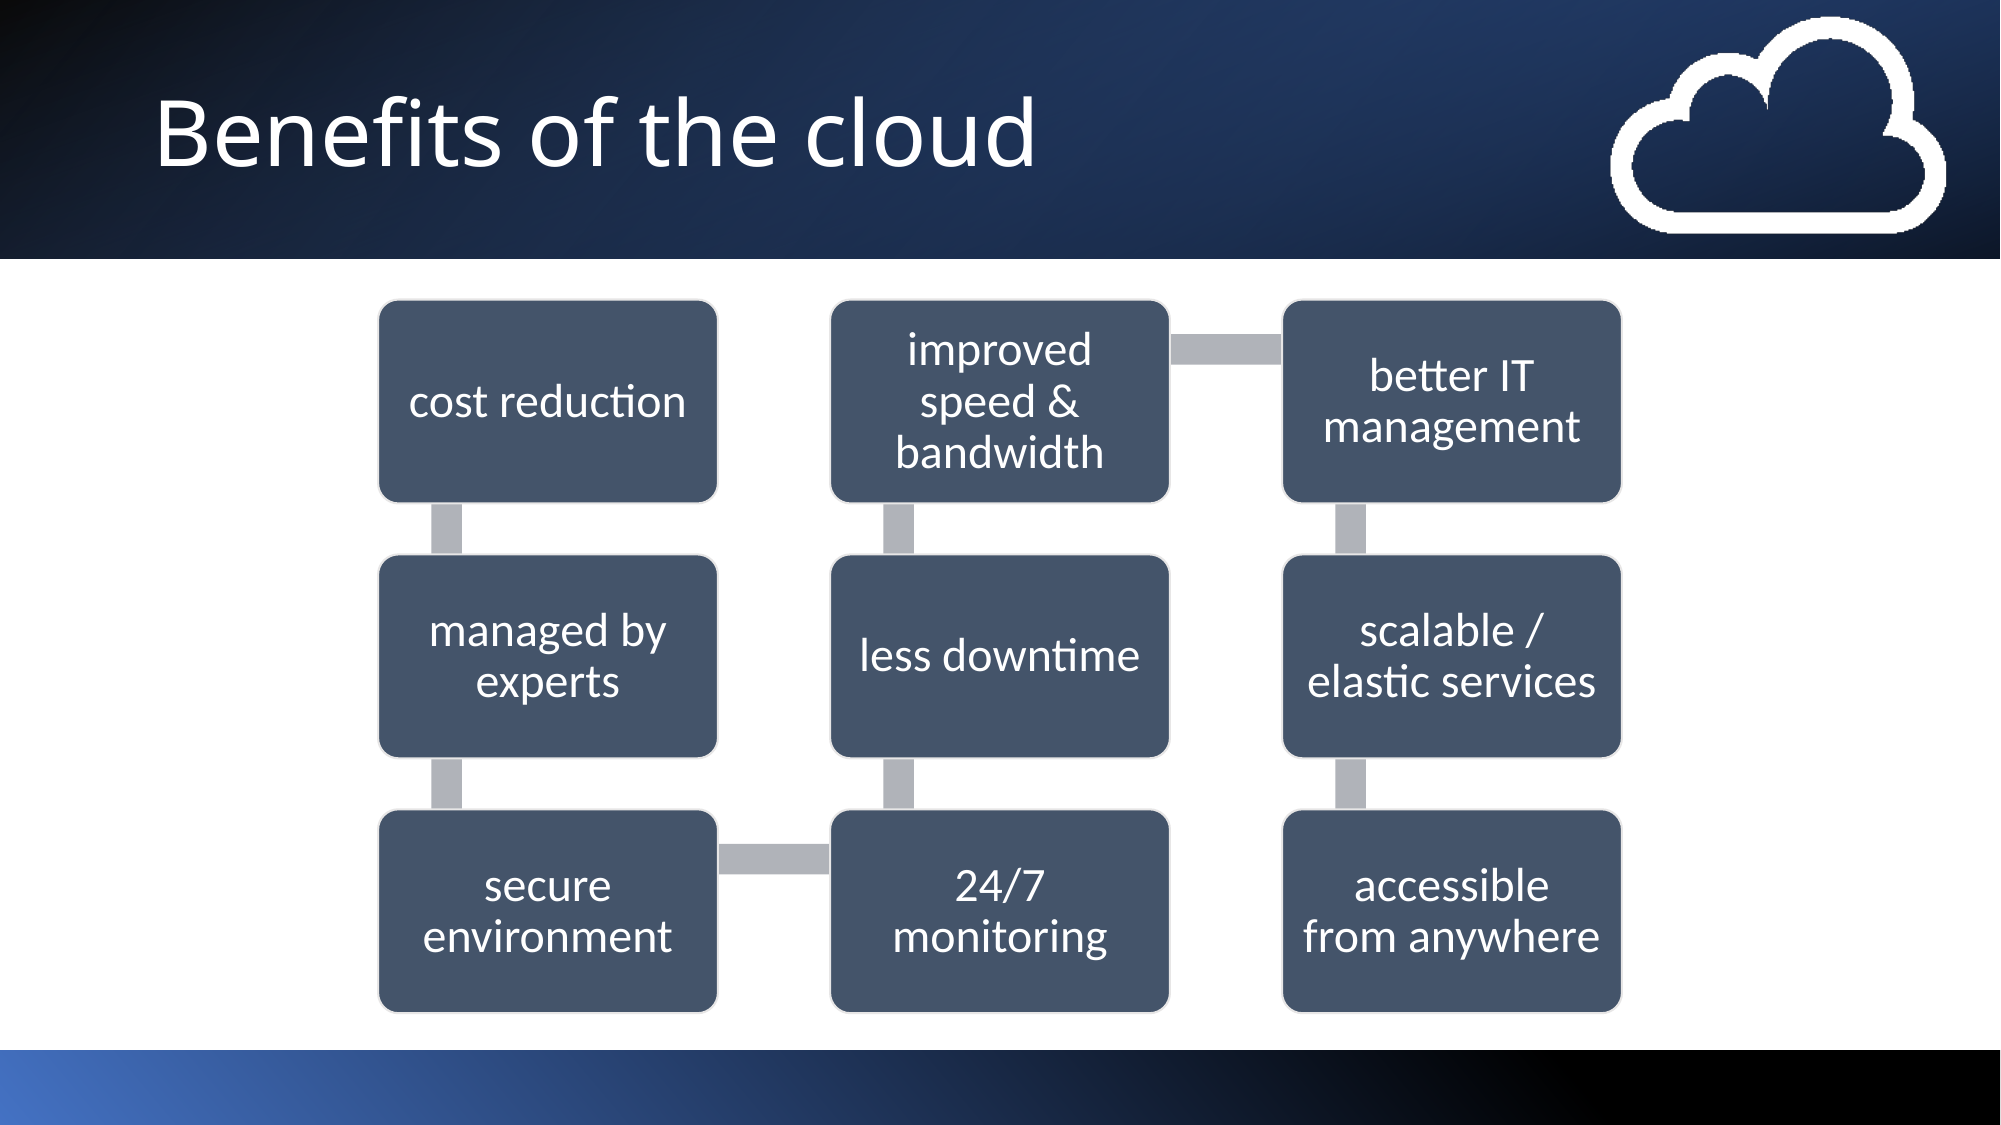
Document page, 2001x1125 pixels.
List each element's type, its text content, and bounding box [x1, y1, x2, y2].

text_box [0, 0, 1593, 260]
text_box [431, 760, 462, 808]
text_box better IT management [1281, 298, 1623, 505]
text_box [1863, 0, 2000, 260]
text_box improved speed & bandwidth [829, 298, 1171, 505]
text_box [1335, 505, 1366, 553]
text_box [883, 760, 914, 808]
text_box cost reduction [377, 298, 719, 505]
text_box [1171, 334, 1281, 365]
text_box [1335, 760, 1366, 808]
text_box less downtime [829, 553, 1171, 760]
text_box accessible from anywhere [1281, 808, 1623, 1015]
text_box managed by experts [377, 553, 719, 760]
text_box 24/7 monitoring [829, 808, 1171, 1015]
text_box scalable / elastic services [1281, 553, 1623, 760]
text_box [883, 505, 914, 553]
text_box [719, 843, 829, 875]
text_box [431, 505, 462, 553]
title Benefits of the cloud [137, 59, 1863, 278]
text_box secure environment [377, 808, 719, 1015]
picture [1593, 0, 1964, 259]
text_box [0, 1049, 2000, 1125]
